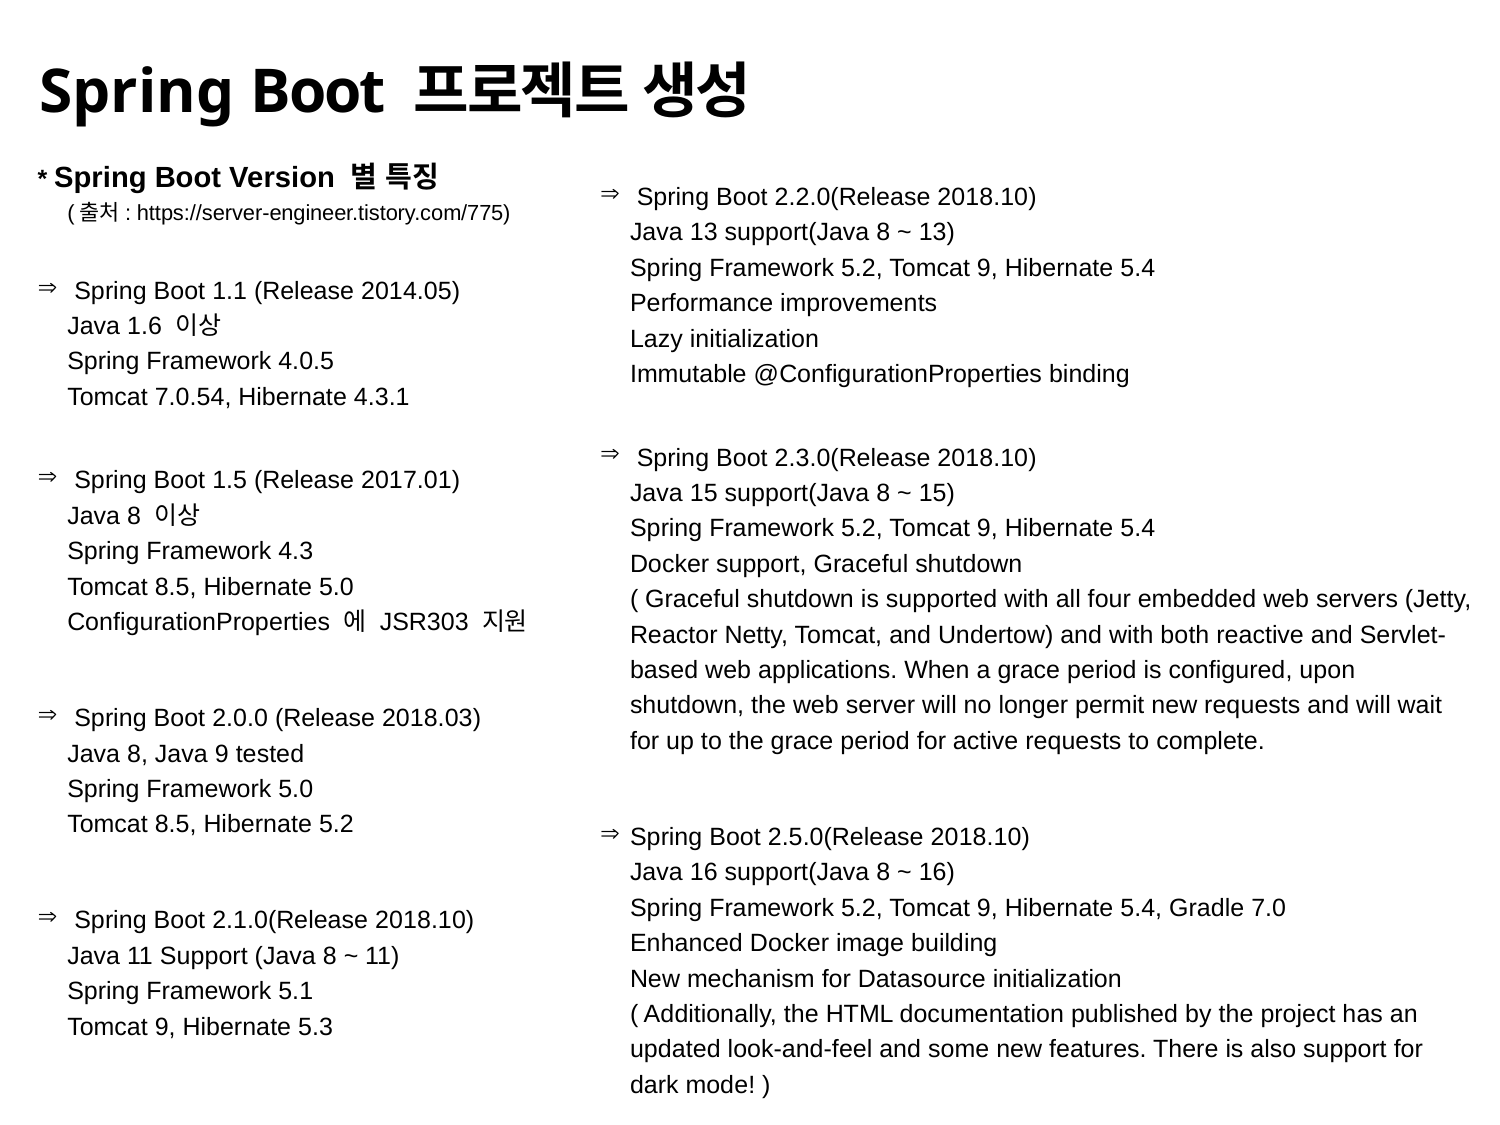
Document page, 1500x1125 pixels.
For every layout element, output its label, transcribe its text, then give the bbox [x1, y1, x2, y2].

text_box * Spring Boot Version 별 특징 (출처: https://server-engineer.tistory.com/775) Spring Boot 1.1 (Release 2014.05) Java 1.6 이상 Spring Framework 4.0.5 Tomcat 7.0.54, Hibernate 4.3.1 Spring Boot 1.5 (Release 2017.01) Java 8 이상 Spring Framework 4.3 Tomcat 8.5, Hibernate 5.0 ConfigurationProperties 에 JSR303 지원 Spring Boot 2.0.0 (Release 2018.03) Java 8, Java 9 tested Spring Framework 5.0 Tomcat 8.5, Hibernate 5.2 Spring Boot 2.1.0(Release 2018.10) Java 11 Support (Java 8 ~ 11) Spring Framework 5.1 Tomcat 9, Hibernate 5.3 [37, 149, 638, 1040]
title Spring Boot 프로젝트 생성 [37, 50, 1075, 162]
text_box Spring Boot 2.2.0(Release 2018.10) Java 13 support(Java 8 ~ 13) Spring Framework 5.2, Tomcat 9, Hibernate 5.4 Performance improvements Lazy initialization Immutable @ConfigurationProperties binding Spring Boot 2.3.0(Release 2018.10) Java 15 support(Java 8 ~ 15) Spring Framework 5.2, Tomcat 9, Hibernate 5.4 Docker support, Graceful shutdown ( Graceful shutdown is supported with all four embedded web servers (Jetty, Reactor Netty, Tomcat, and Undertow) and with both reactive and Servlet-based web applications. When a grace period is configured, upon shutdown, the web server will no longer permit new requests and will wait for up to the grace period for active requests to complete. Spring Boot 2.5.0(Release 2018.10) Java 16 support(Java 8 ~ 16) Spring Framework 5.2, Tomcat 9, Hibernate 5.4, Gradle 7.0 Enhanced Docker image building New mechanism for Datasource initialization ( Additionally, the HTML documentation published by the project has an updated look-and-feel and some new features. There is also support for dark mode! ) [600, 162, 1475, 1099]
